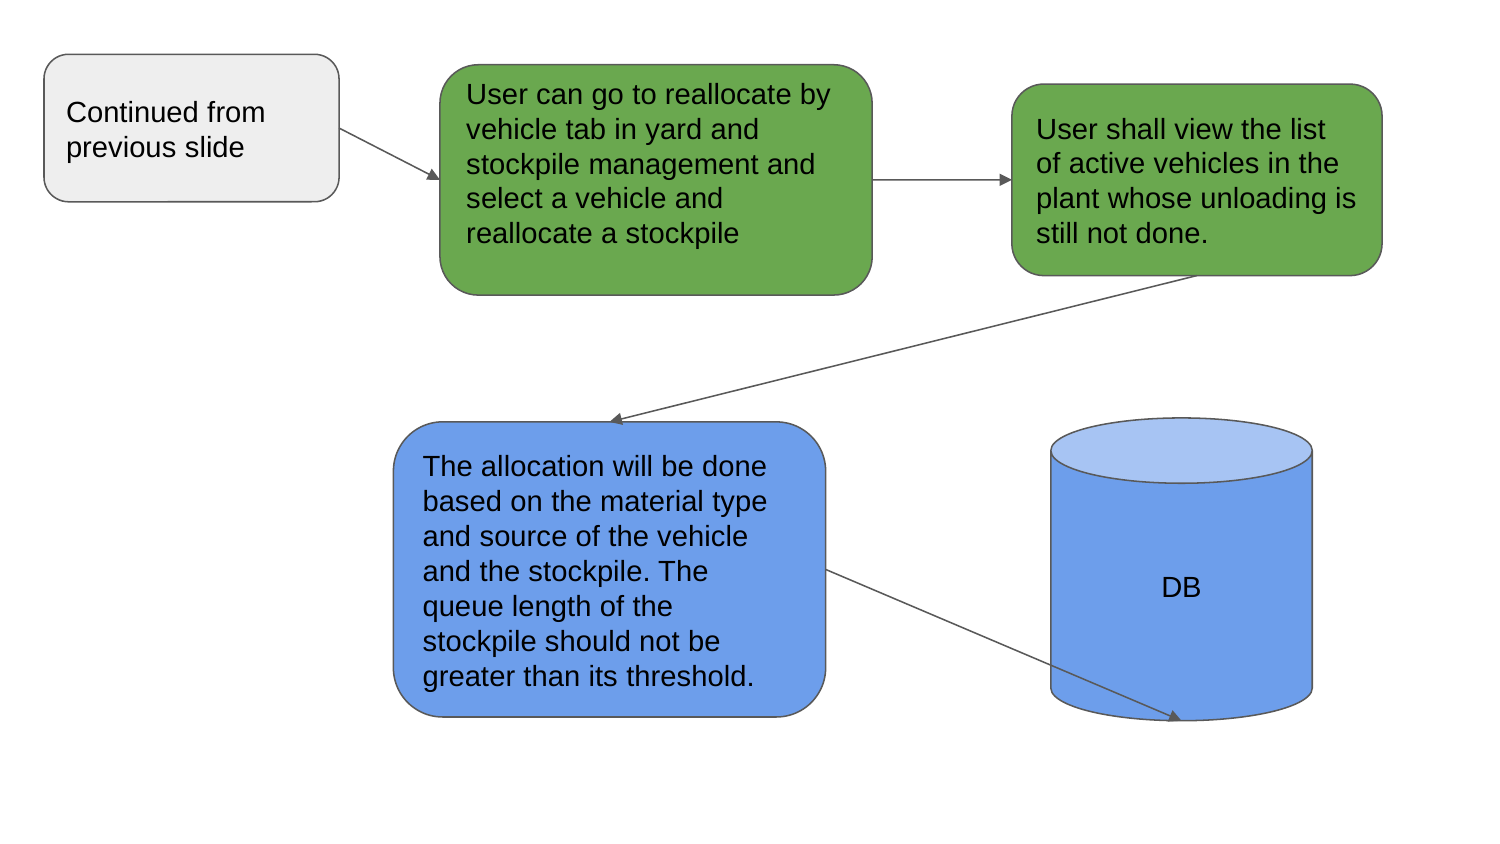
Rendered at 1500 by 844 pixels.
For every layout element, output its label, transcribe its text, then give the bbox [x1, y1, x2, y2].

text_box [338, 127, 441, 181]
text_box User shall view the list of active vehicles in the plant whose unloading is still not done. [1011, 84, 1383, 276]
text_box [609, 275, 1198, 423]
text_box Continued from previous slide [43, 54, 340, 202]
text_box The allocation will be done based on the material type and source of the vehicle and the stockpile. The queue length of the stockpile should not be greater than its threshold. [393, 421, 826, 717]
text_box DB [1050, 418, 1313, 721]
text_box User can go to reallocate by vehicle tab in yard and stockpile management and select a vehicle and reallocate a stockpile [439, 64, 873, 296]
